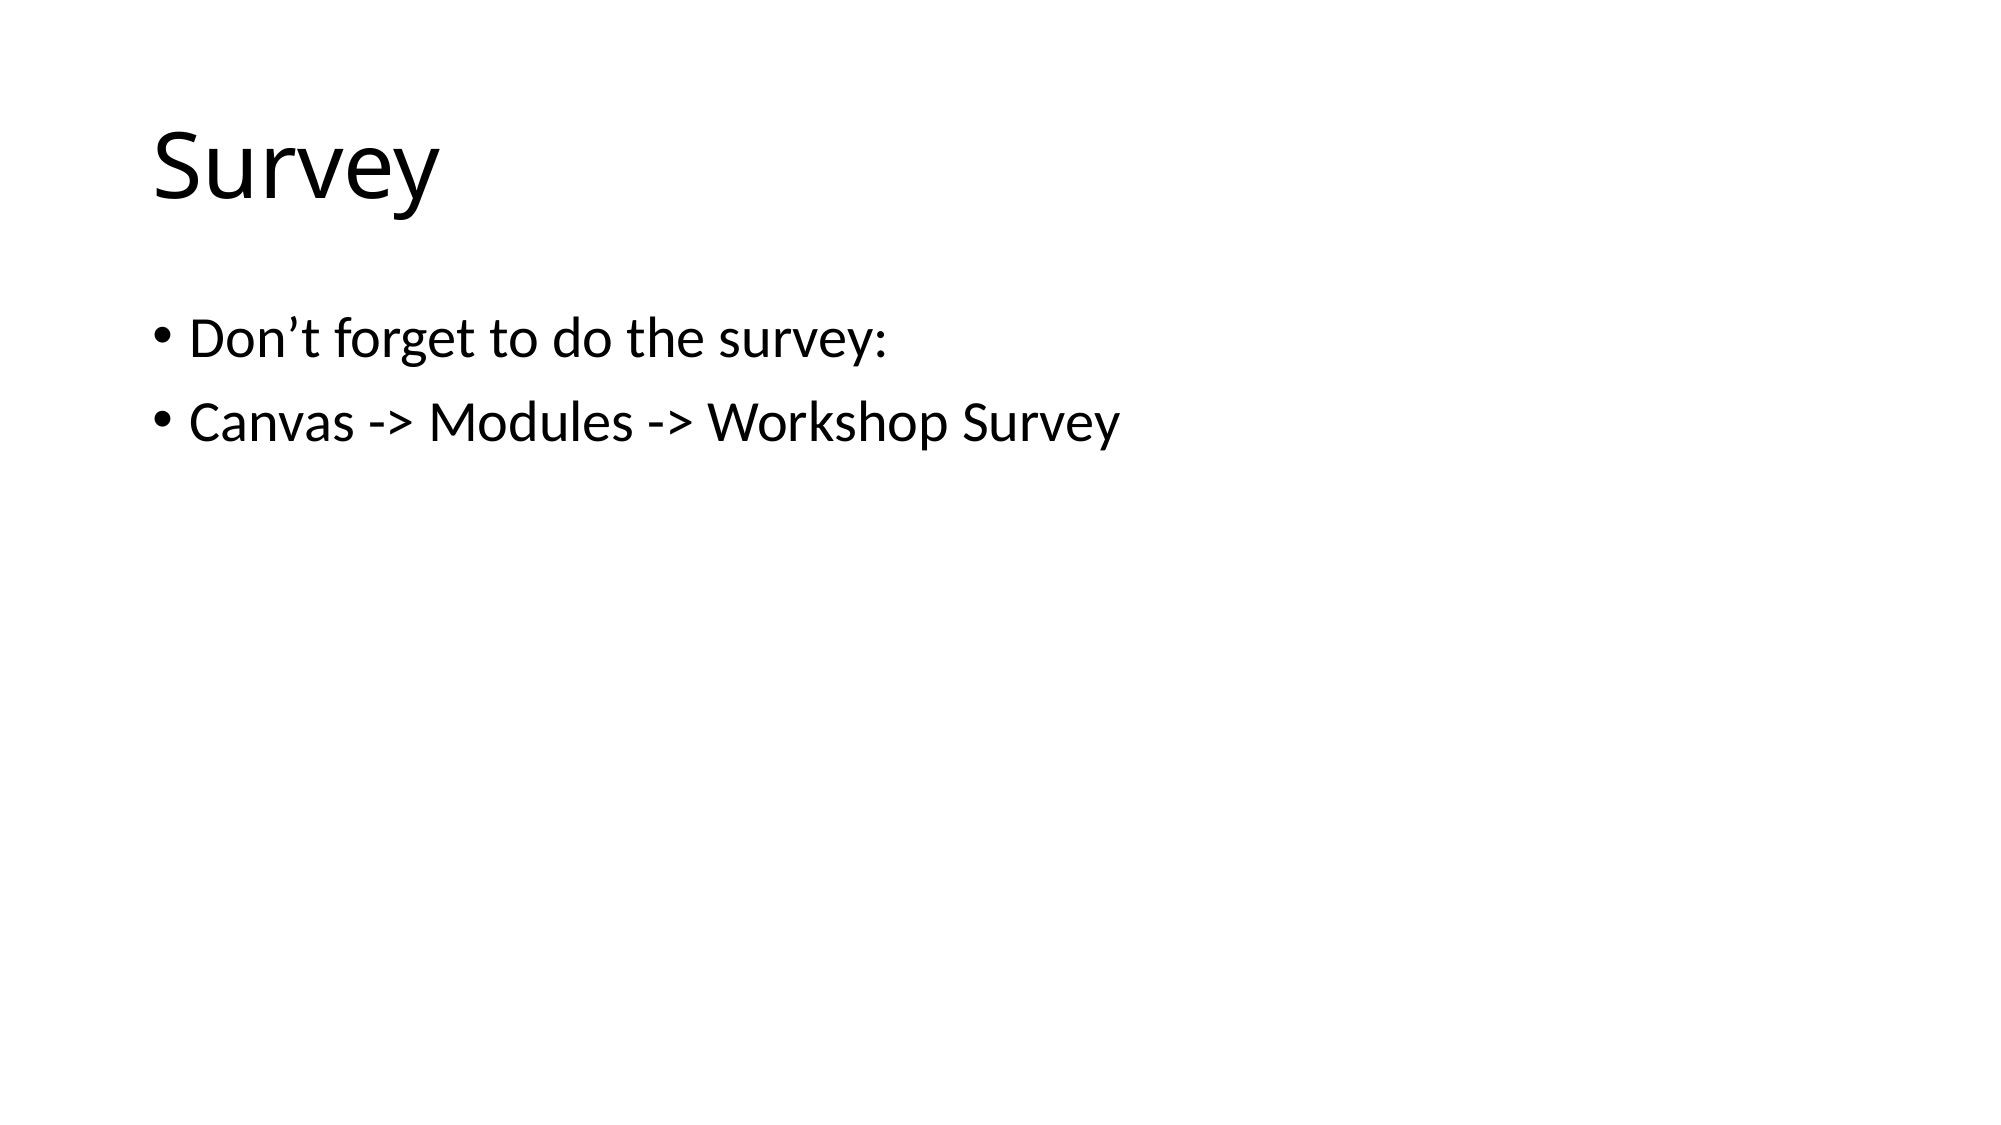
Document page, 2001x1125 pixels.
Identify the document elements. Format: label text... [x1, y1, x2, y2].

list Don’t forget to do the survey: Canvas -> Modules -> Workshop Survey [137, 299, 1863, 1014]
title Survey [137, 59, 1863, 278]
